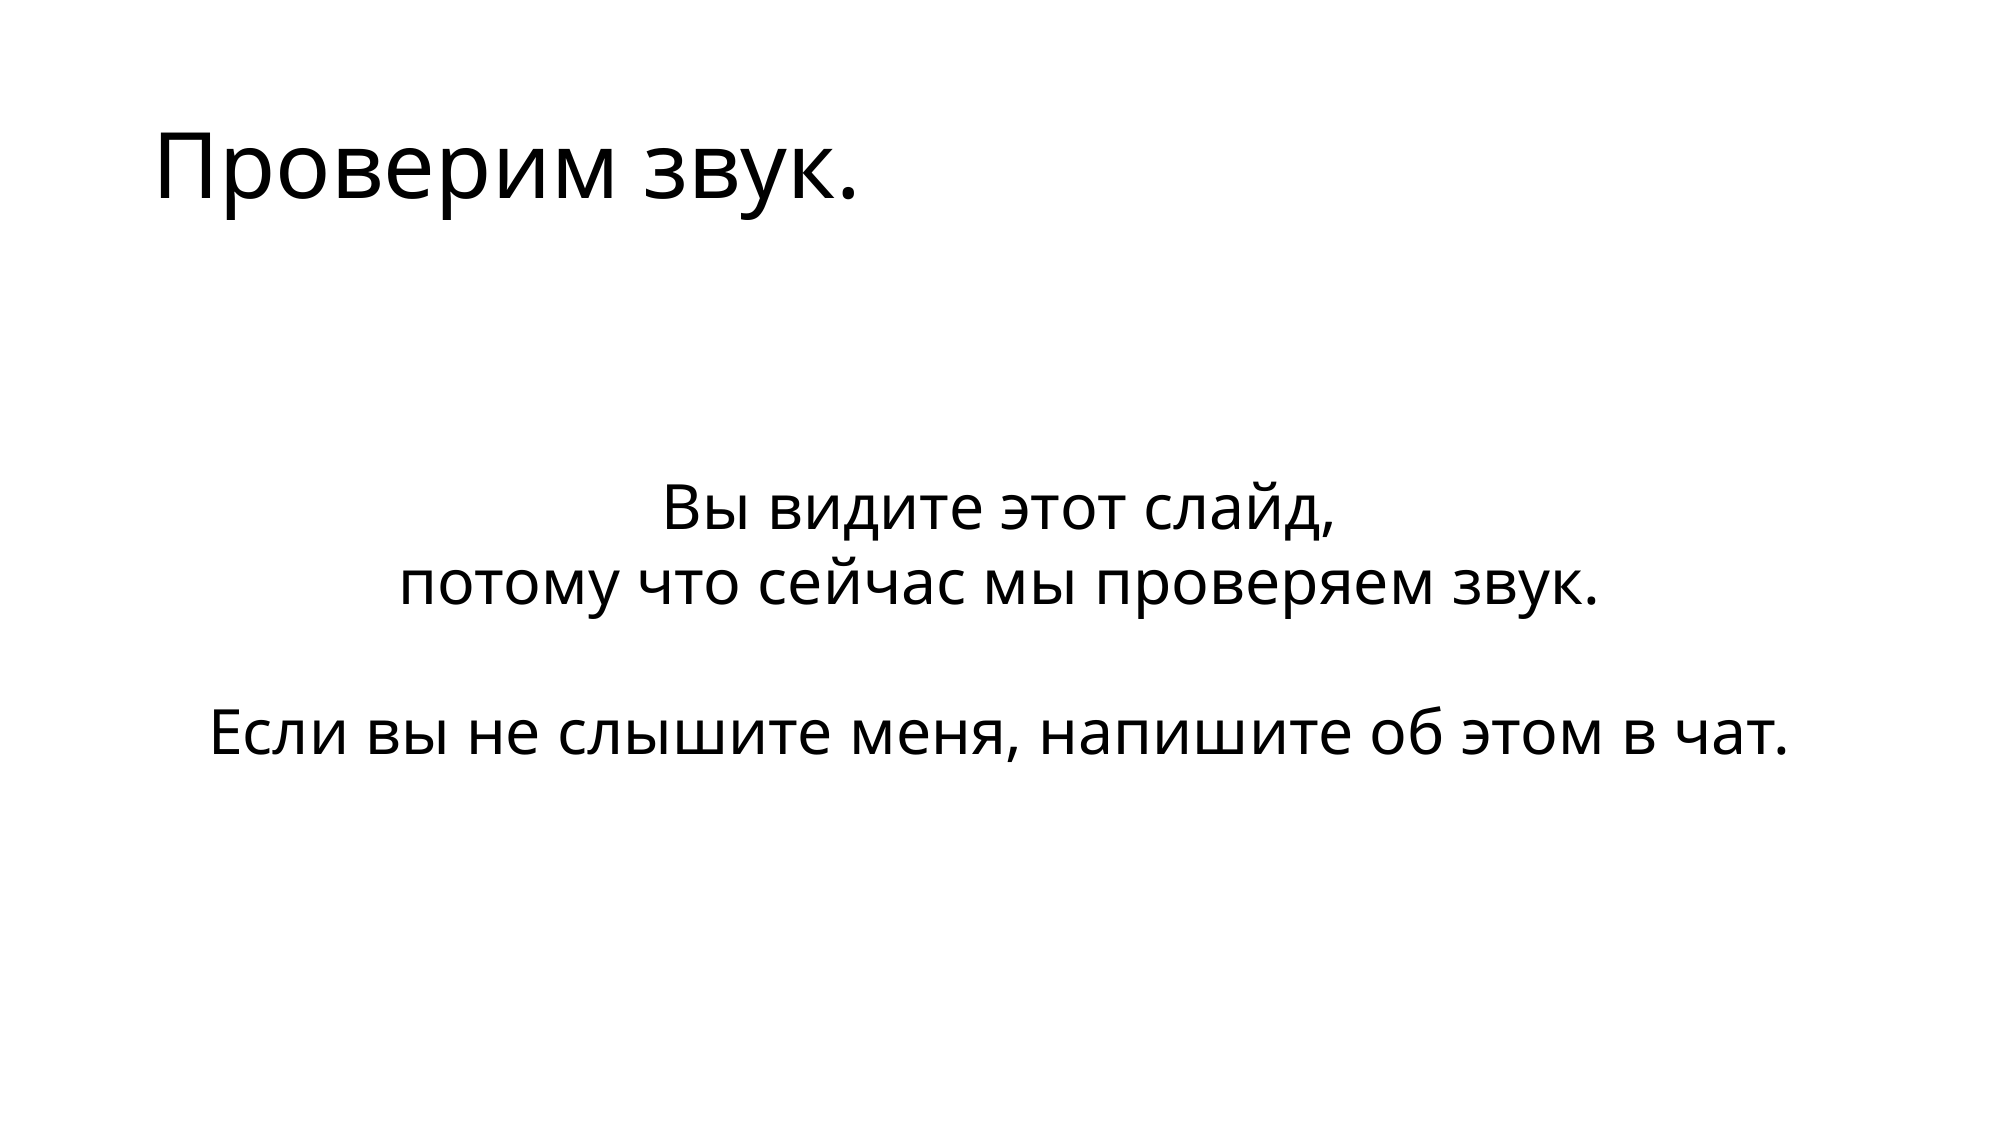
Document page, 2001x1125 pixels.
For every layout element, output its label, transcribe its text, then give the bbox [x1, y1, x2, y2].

title Проверим звук. [137, 59, 1863, 278]
text_box Вы видите этот слайд, потому что сейчас мы проверяем звук. Если вы не слышите меня, напишите об этом в чат. [137, 459, 1863, 775]
